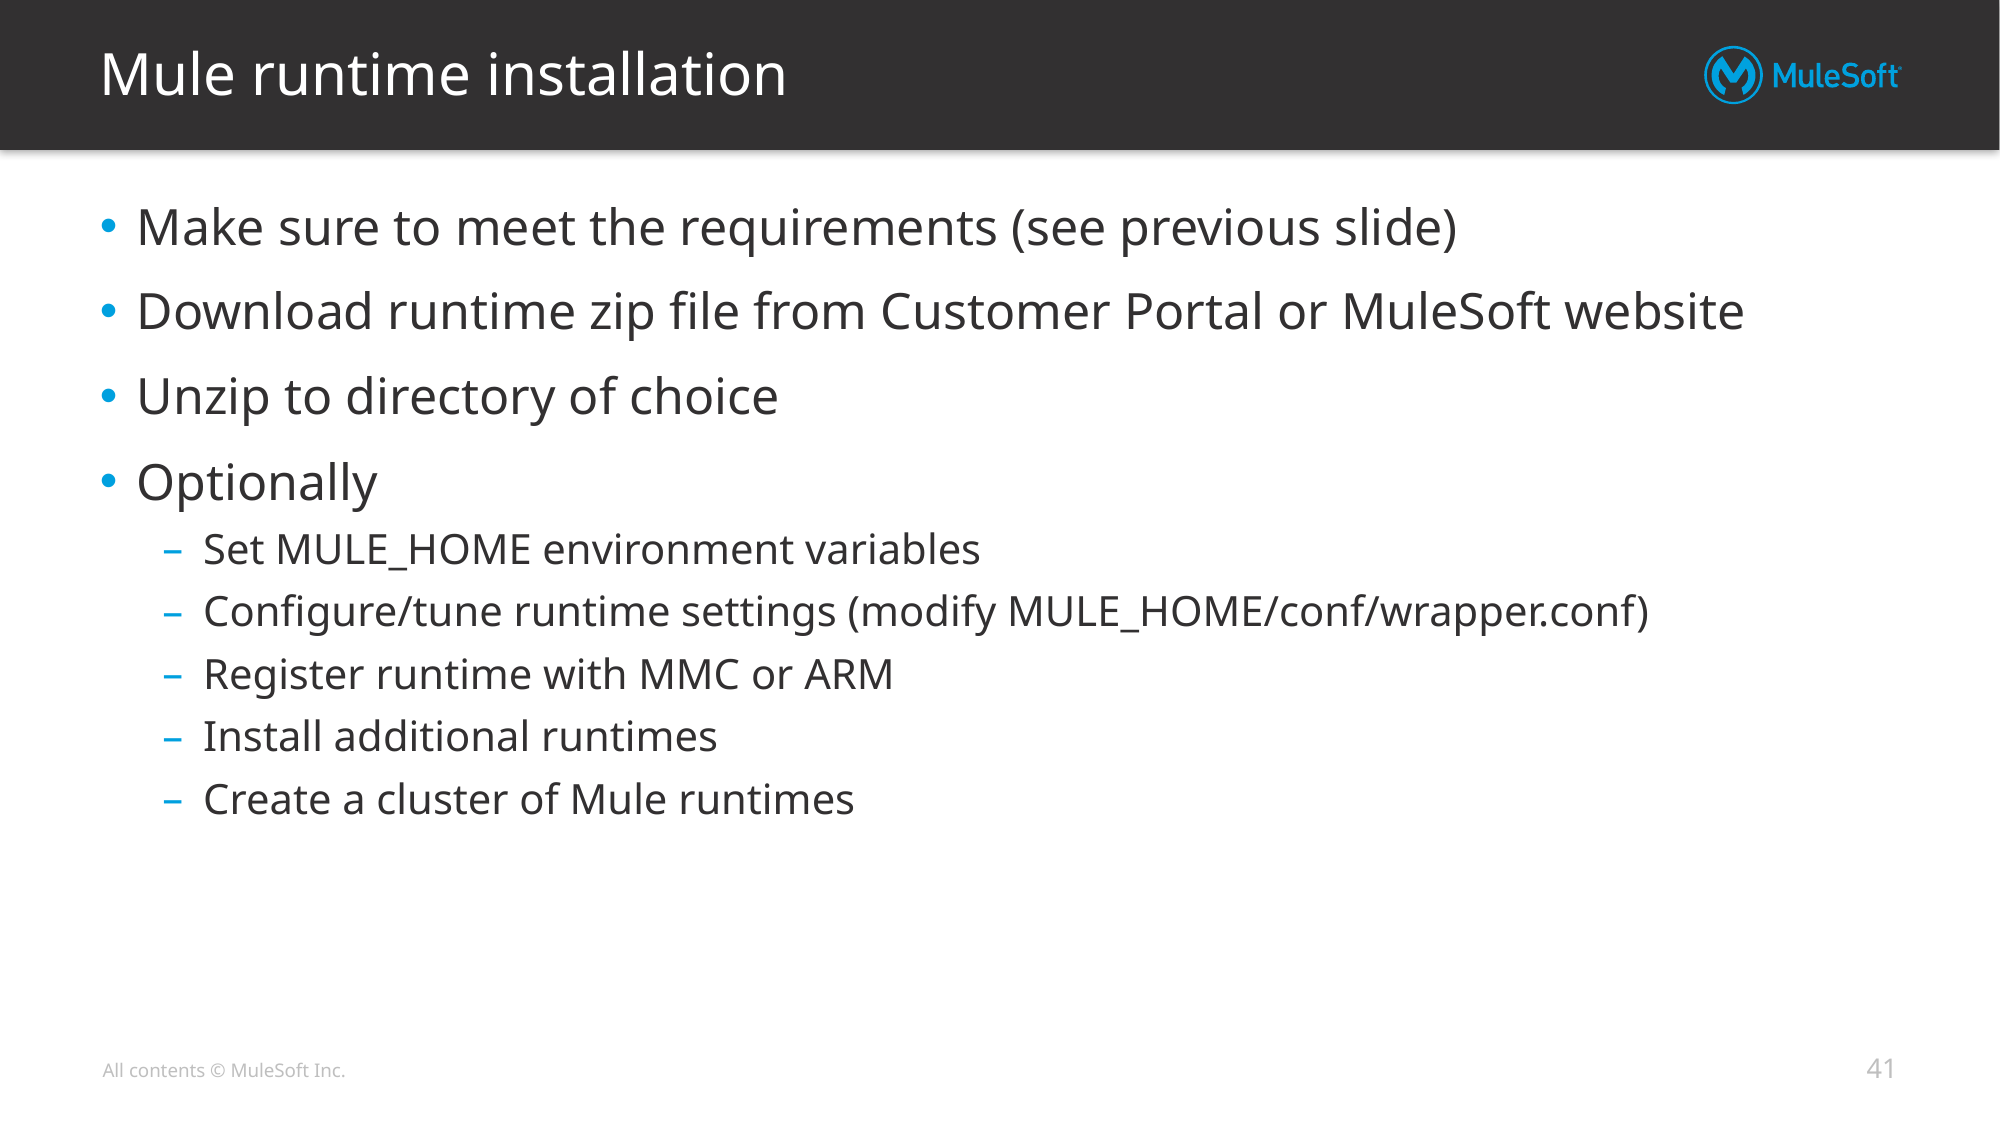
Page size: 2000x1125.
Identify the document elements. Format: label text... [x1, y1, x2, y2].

slide_number 41 [1785, 1039, 1898, 1100]
list Make sure to meet the requirements (see previous slide) Download runtime zip file from Customer Portal or MuleSoft website Unzip to directory of choice Optionally Set MULE_HOME environment variables Configure/tune runtime settings (modify MULE_HOME/conf/wrapper.conf) Register runtime with MMC or ARM Install additional runtimes Create a cluster of Mule runtimes [99, 195, 1898, 1019]
title Mule runtime installation [99, 0, 1656, 148]
